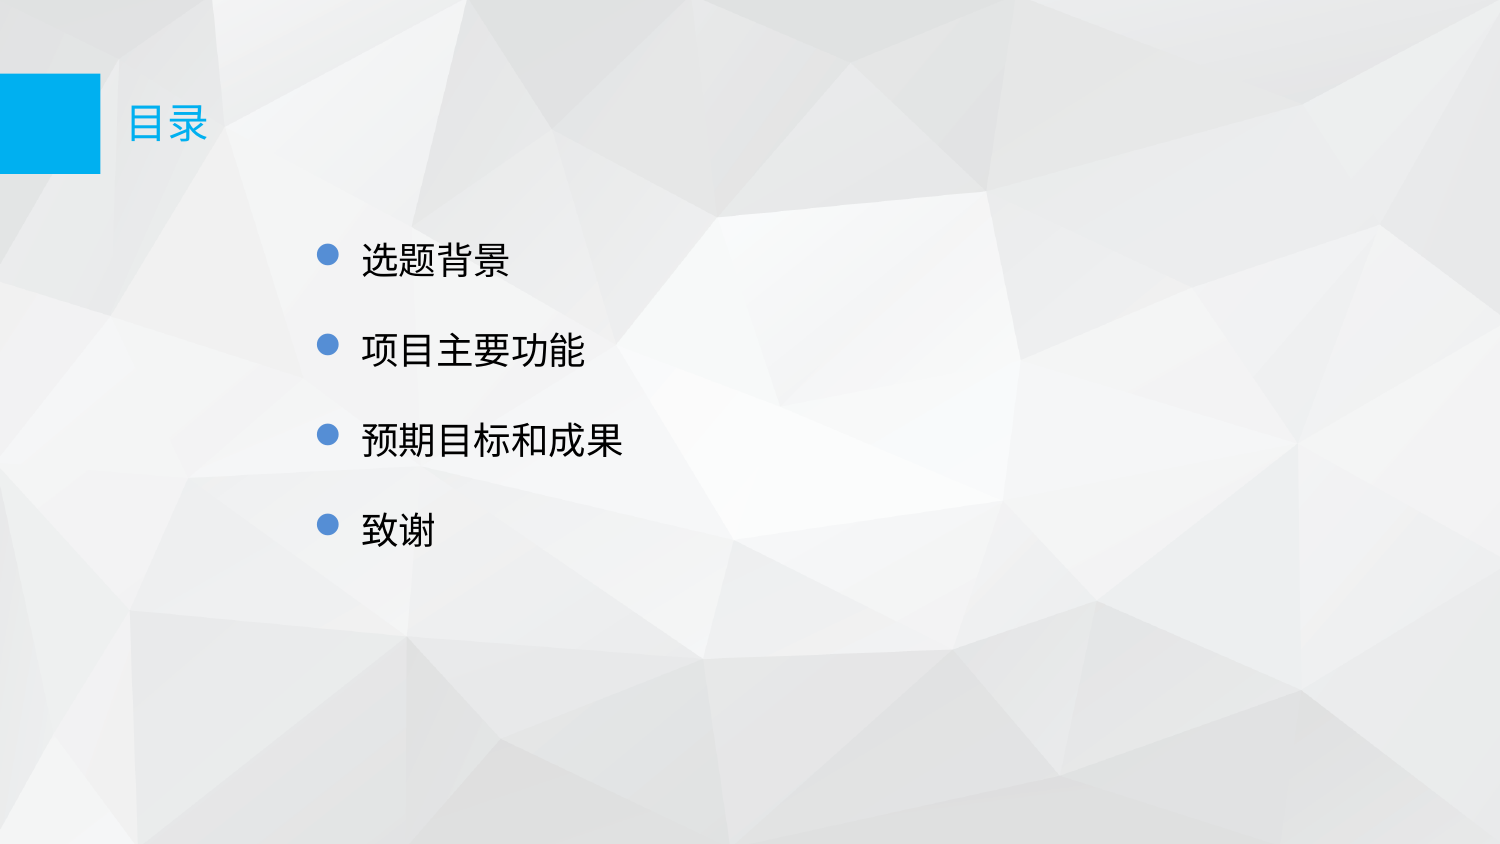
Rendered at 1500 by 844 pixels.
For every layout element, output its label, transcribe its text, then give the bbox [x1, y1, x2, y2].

picture [0, 0, 1500, 844]
text_box 目录 [110, 89, 616, 155]
text_box 选题背景 项目主要功能 预期目标和成果 致谢 [299, 229, 875, 605]
text_box [0, 71, 102, 176]
